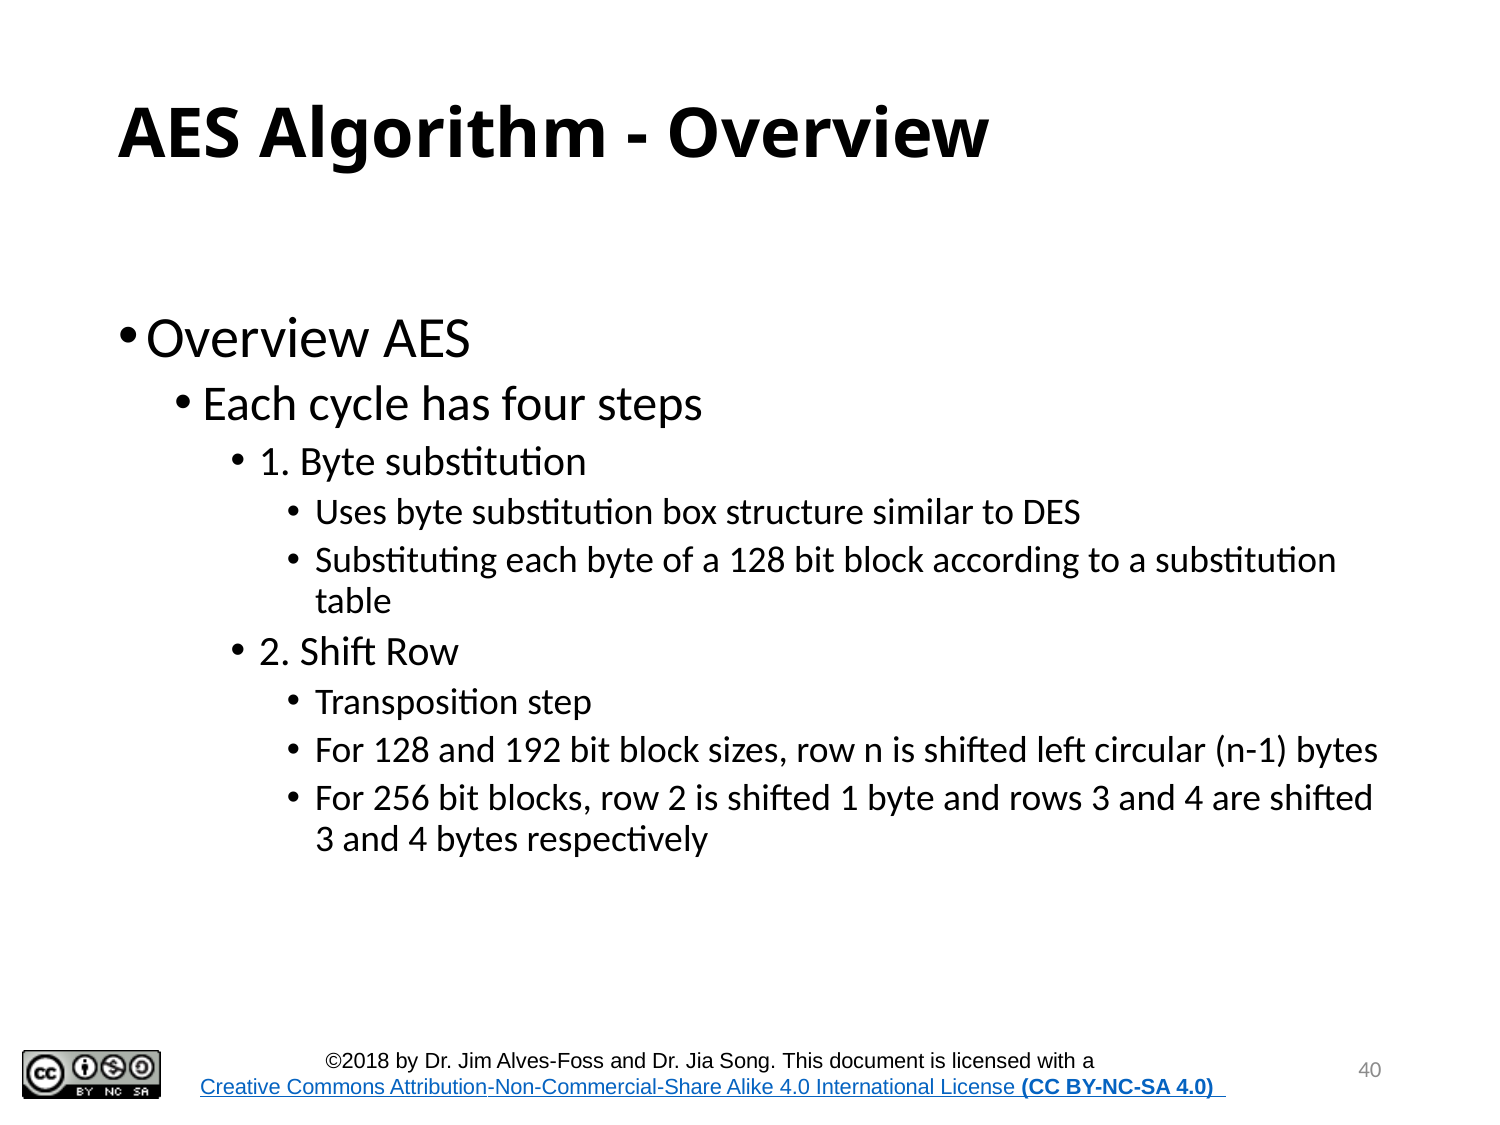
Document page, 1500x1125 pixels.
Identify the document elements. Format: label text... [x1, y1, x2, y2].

slide_number 40 [1315, 1038, 1397, 1099]
title AES Algorithm - Overview [102, 59, 1398, 211]
picture [22, 1050, 161, 1099]
list Overview AES Each cycle has four steps 1. Byte substitution Uses byte substitution box structure similar to DES Substituting each byte of a 128 bit block according to a substitution table 2. Shift Row Transposition step For 128 and 192 bit block sizes, row n is shifted left circular (n-1) bytes For 256 bit blocks, row 2 is shifted 1 byte and rows 3 and 4 are shifted 3 and 4 bytes respectively [102, 299, 1398, 1036]
